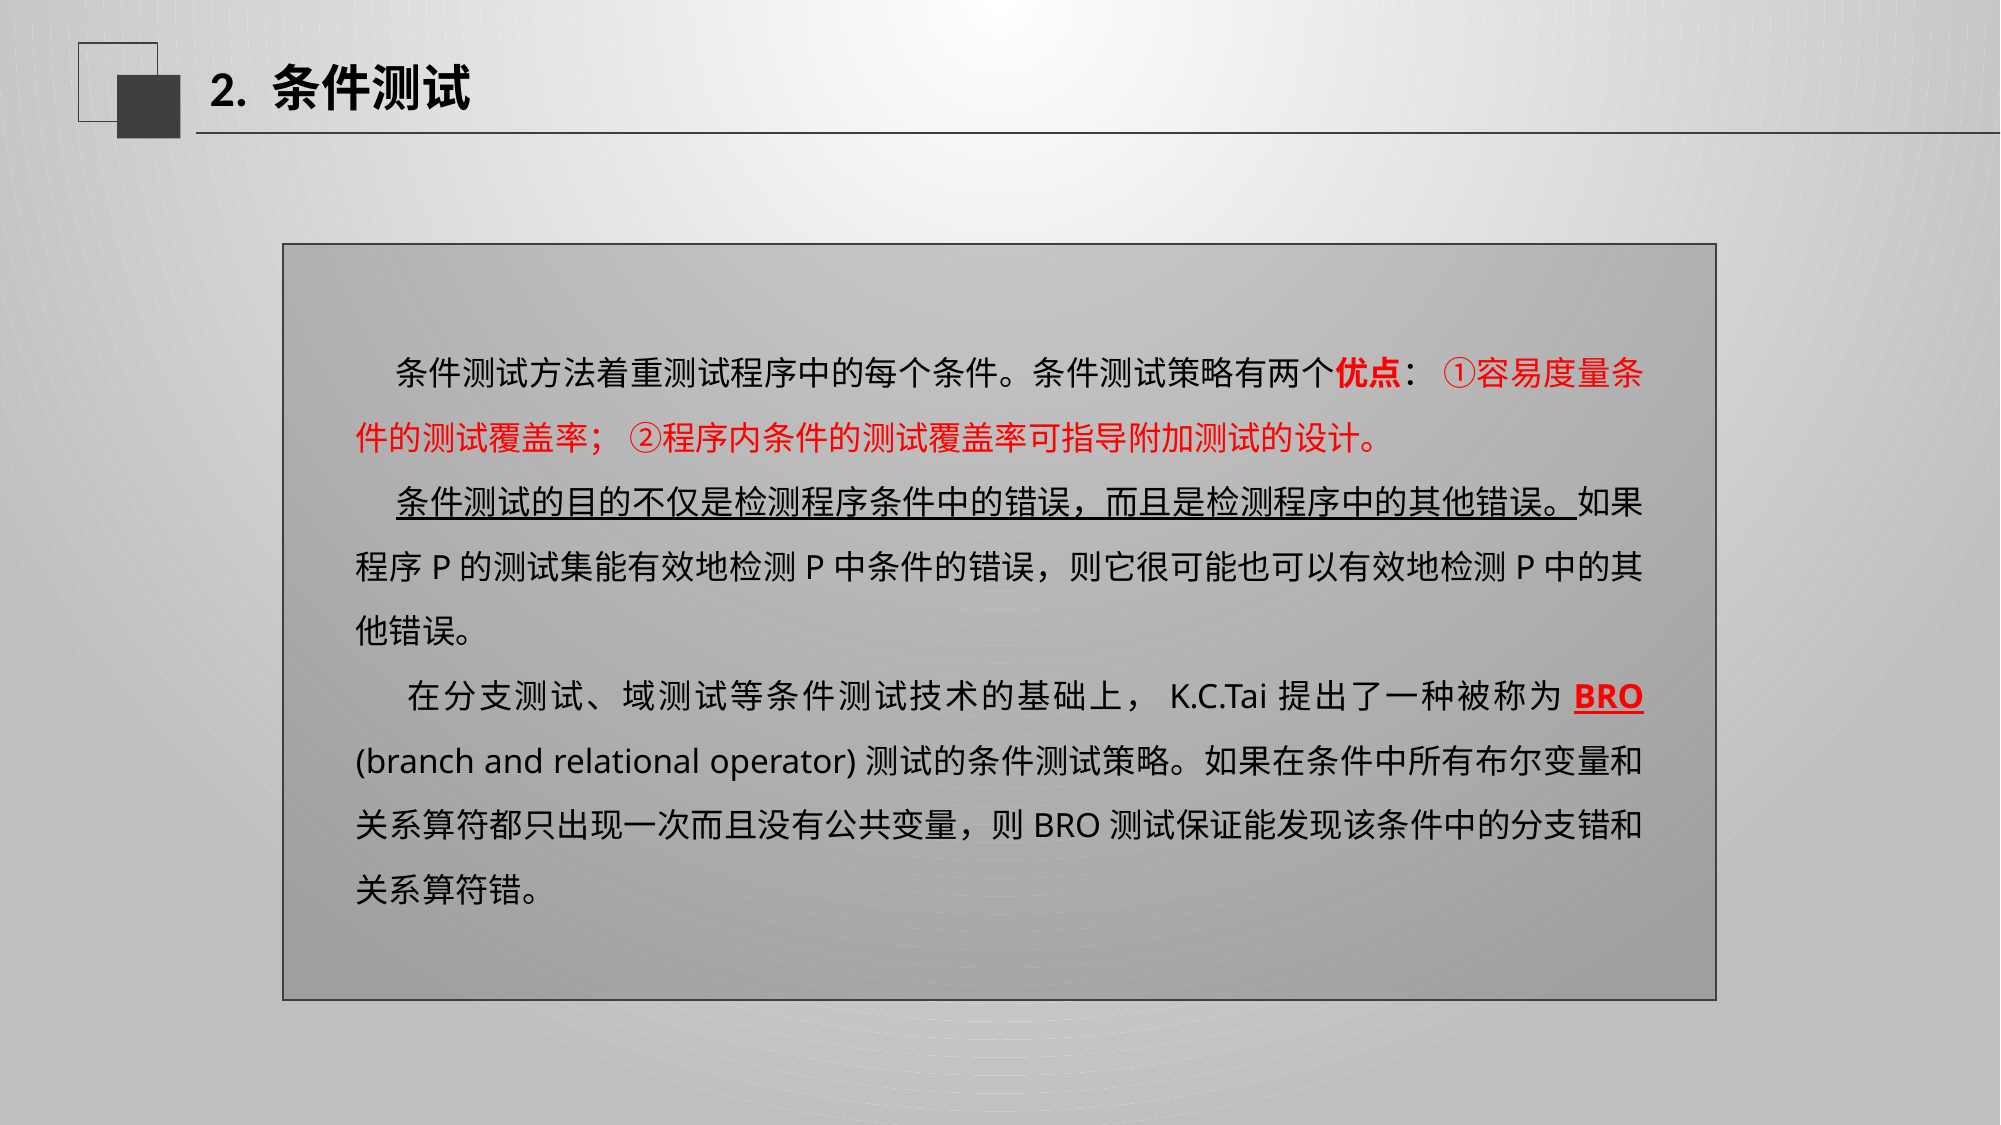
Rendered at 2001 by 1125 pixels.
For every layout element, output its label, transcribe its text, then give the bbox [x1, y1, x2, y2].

title 2. 条件测试 [194, 42, 906, 130]
text_box [283, 244, 1717, 1000]
text_box 条件测试方法着重测试程序中的每个条件。条件测试策略有两个优点： ①容易度量条件的测试覆盖率； ②程序内条件的测试覆盖率可指导附加测试的设计。 条件测试的目的不仅是检测程序条件中的错误，而且是检测程序中的其他错误。如果程序P的测试集能有效地检测P中条件的错误，则它很可能也可以有效地检测P中的其他错误。 在分支测试、域测试等条件测试技术的基础上，K.C.Tai提出了一种被称为BRO (branch and relational operator)测试的条件测试策略。如果在条件中所有布尔变量和关系算符都只出现一次而且没有公共变量，则BRO测试保证能发现该条件中的分支错和关系算符错。 [335, 317, 1665, 919]
